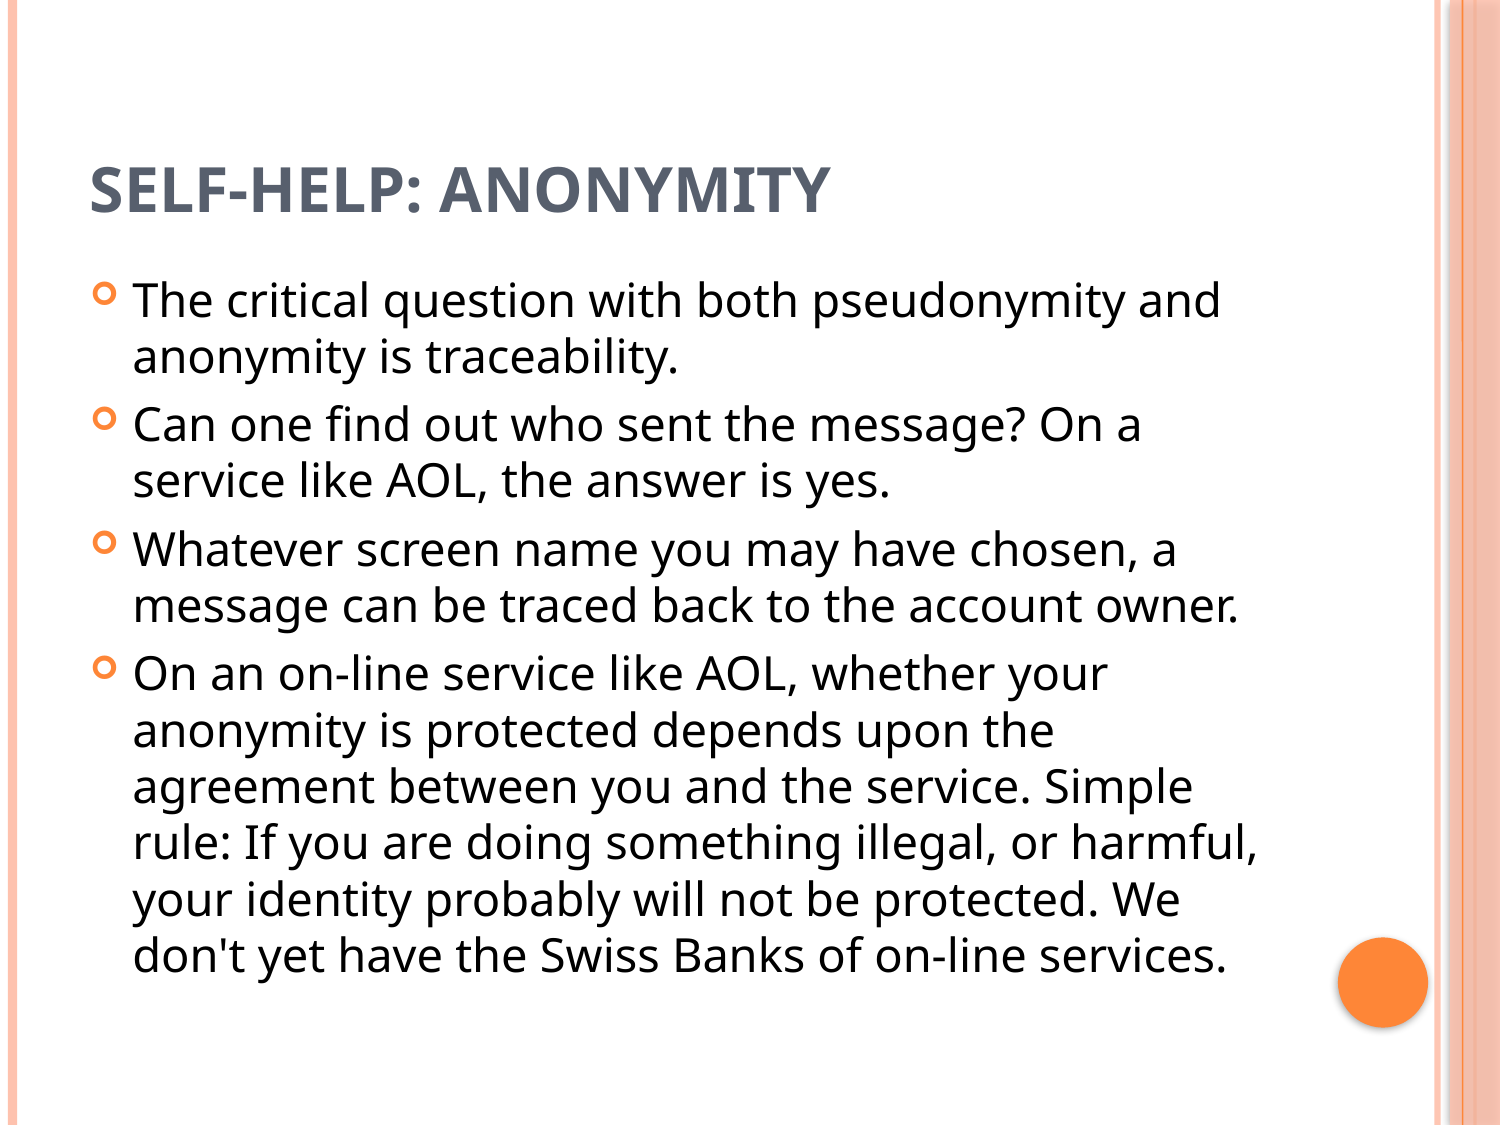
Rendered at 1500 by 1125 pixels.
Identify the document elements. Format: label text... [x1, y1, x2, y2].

title Self-Help: Anonymity [75, 45, 1300, 233]
list The critical question with both pseudonymity and anonymity is traceability. Can one find out who sent the message? On a service like AOL, the answer is yes. Whatever screen name you may have chosen, a message can be traced back to the account owner. On an on-line service like AOL, whether your anonymity is protected depends upon the agreement between you and the service. Simple rule: If you are doing something illegal, or harmful, your identity probably will not be protected. We don't yet have the Swiss Banks of on-line services. [75, 262, 1300, 1062]
